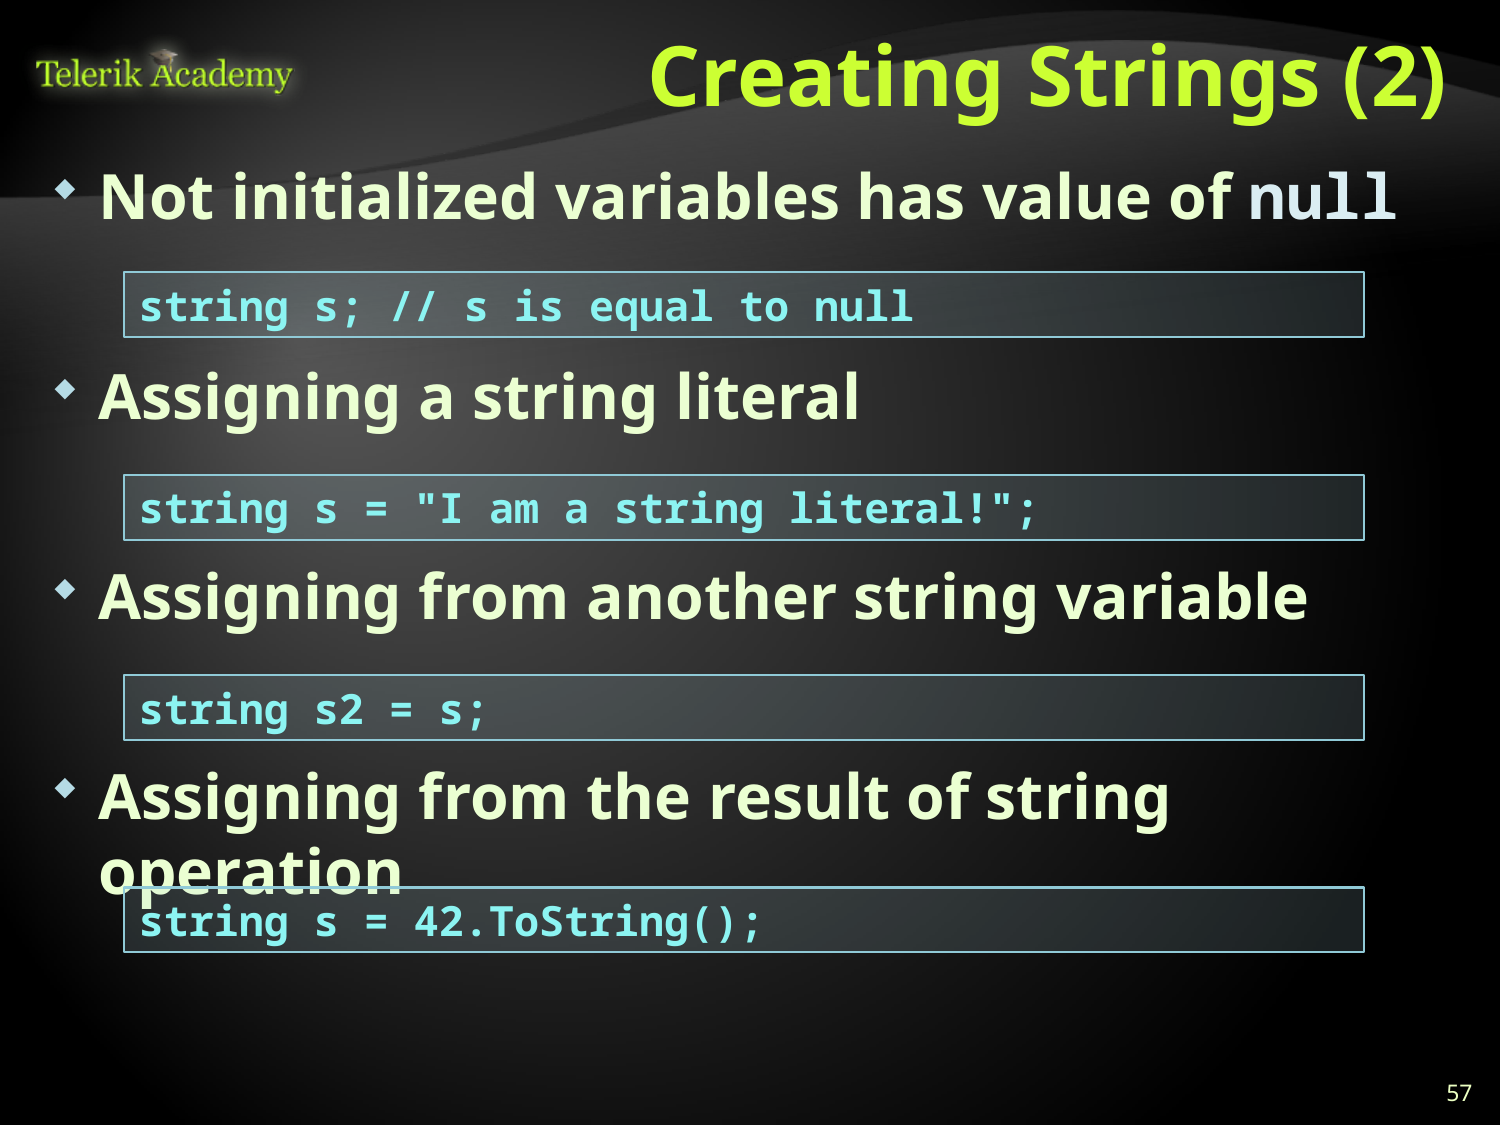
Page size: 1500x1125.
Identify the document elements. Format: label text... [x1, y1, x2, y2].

text_box string s; // s is equal to null [123, 271, 1365, 337]
list Not initialized variables has value of null Assigning a string literal Assigning from another string variable Assigning from the result of string operation [37, 149, 1463, 1100]
picture [0, 0, 1500, 1125]
text_box string s = "I am a string literal!"; [123, 474, 1365, 540]
text_box string s = 42.ToString(); [123, 887, 1365, 953]
title Creating Strings (2) [300, 12, 1463, 149]
slide_number 57 [1412, 1074, 1488, 1113]
text_box string s2 = s; [123, 675, 1365, 740]
